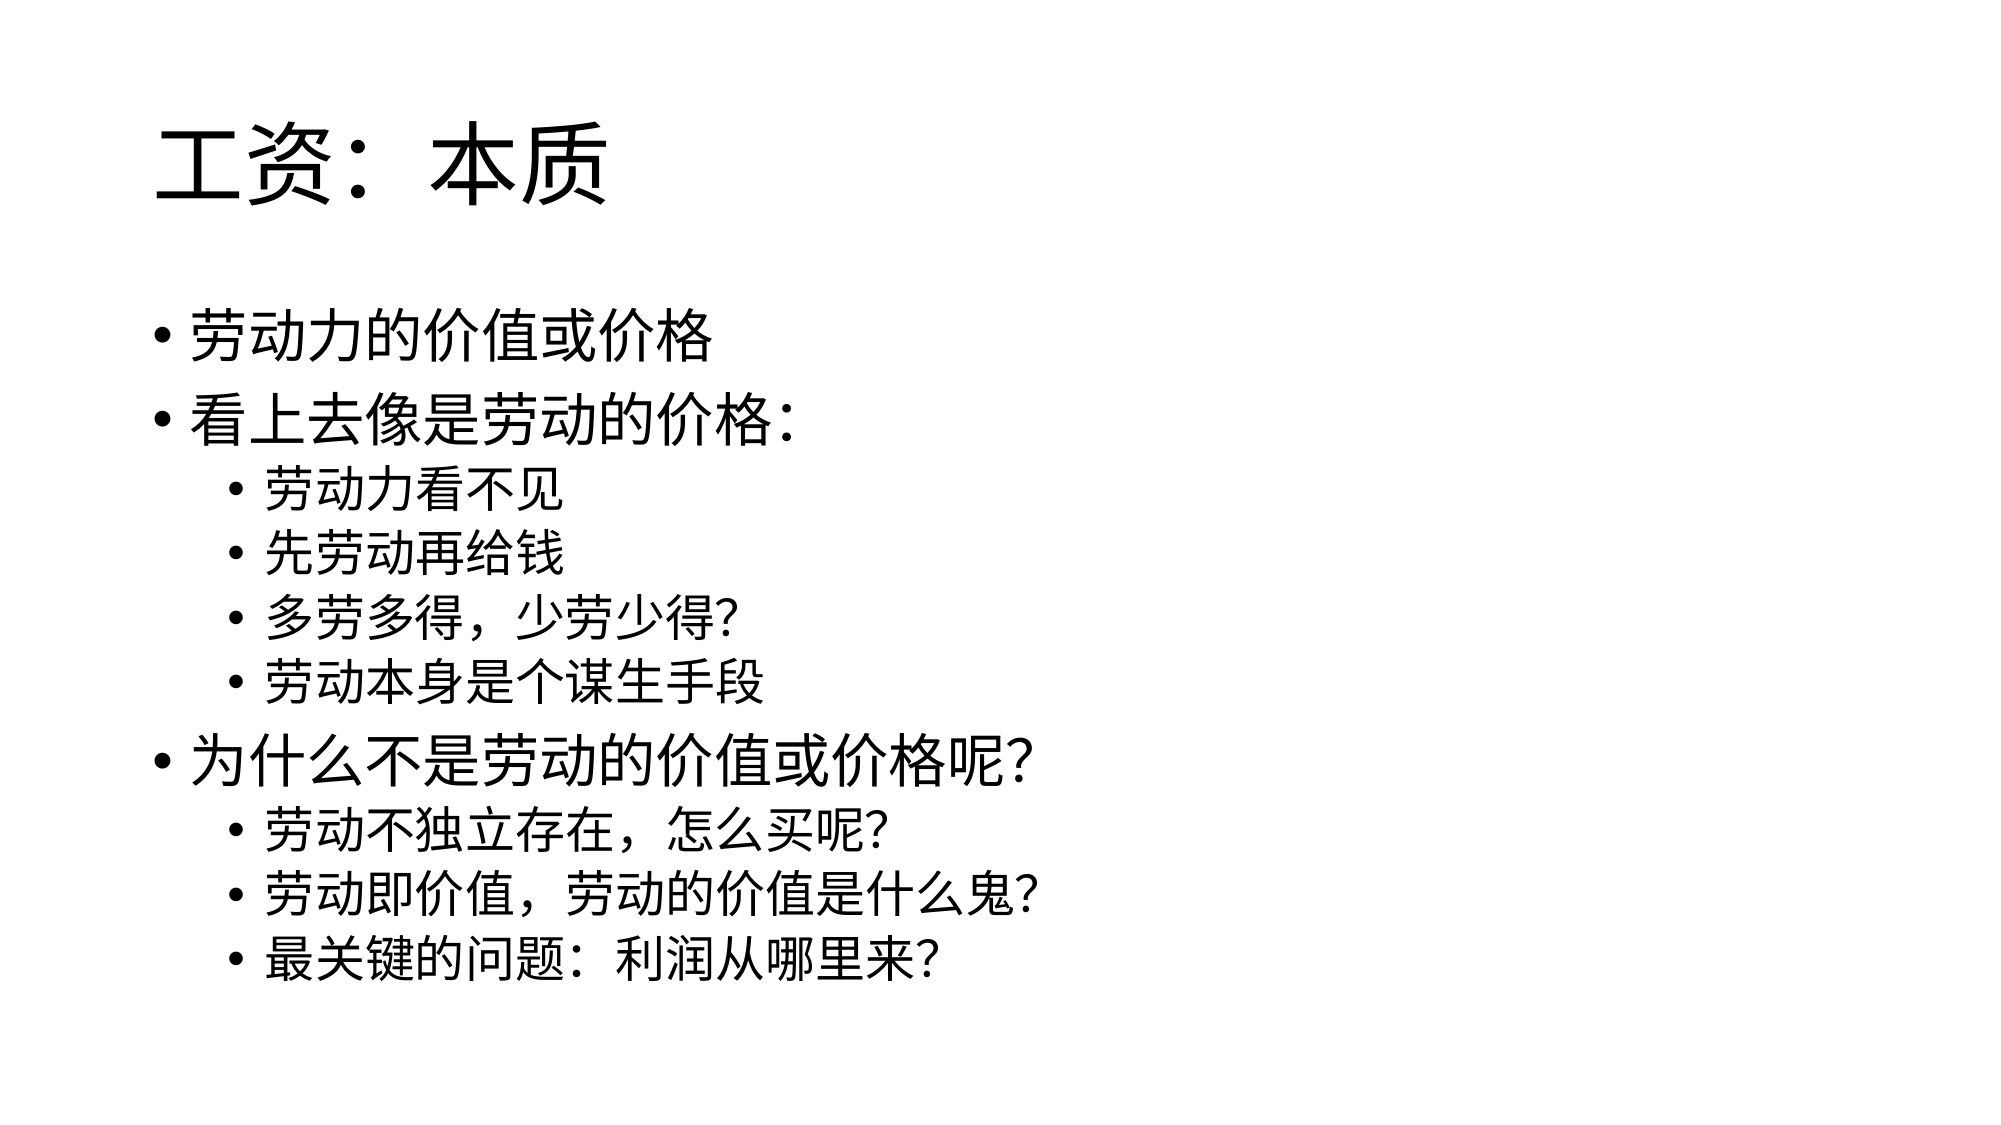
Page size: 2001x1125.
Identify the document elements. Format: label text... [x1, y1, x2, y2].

list 劳动力的价值或价格 看上去像是劳动的价格： 劳动力看不见 先劳动再给钱 多劳多得，少劳少得？ 劳动本身是个谋生手段 为什么不是劳动的价值或价格呢？ 劳动不独立存在，怎么买呢？ 劳动即价值，劳动的价值是什么鬼？ 最关键的问题：利润从哪里来？ [137, 299, 1863, 1014]
title 工资：本质 [137, 59, 1863, 278]
